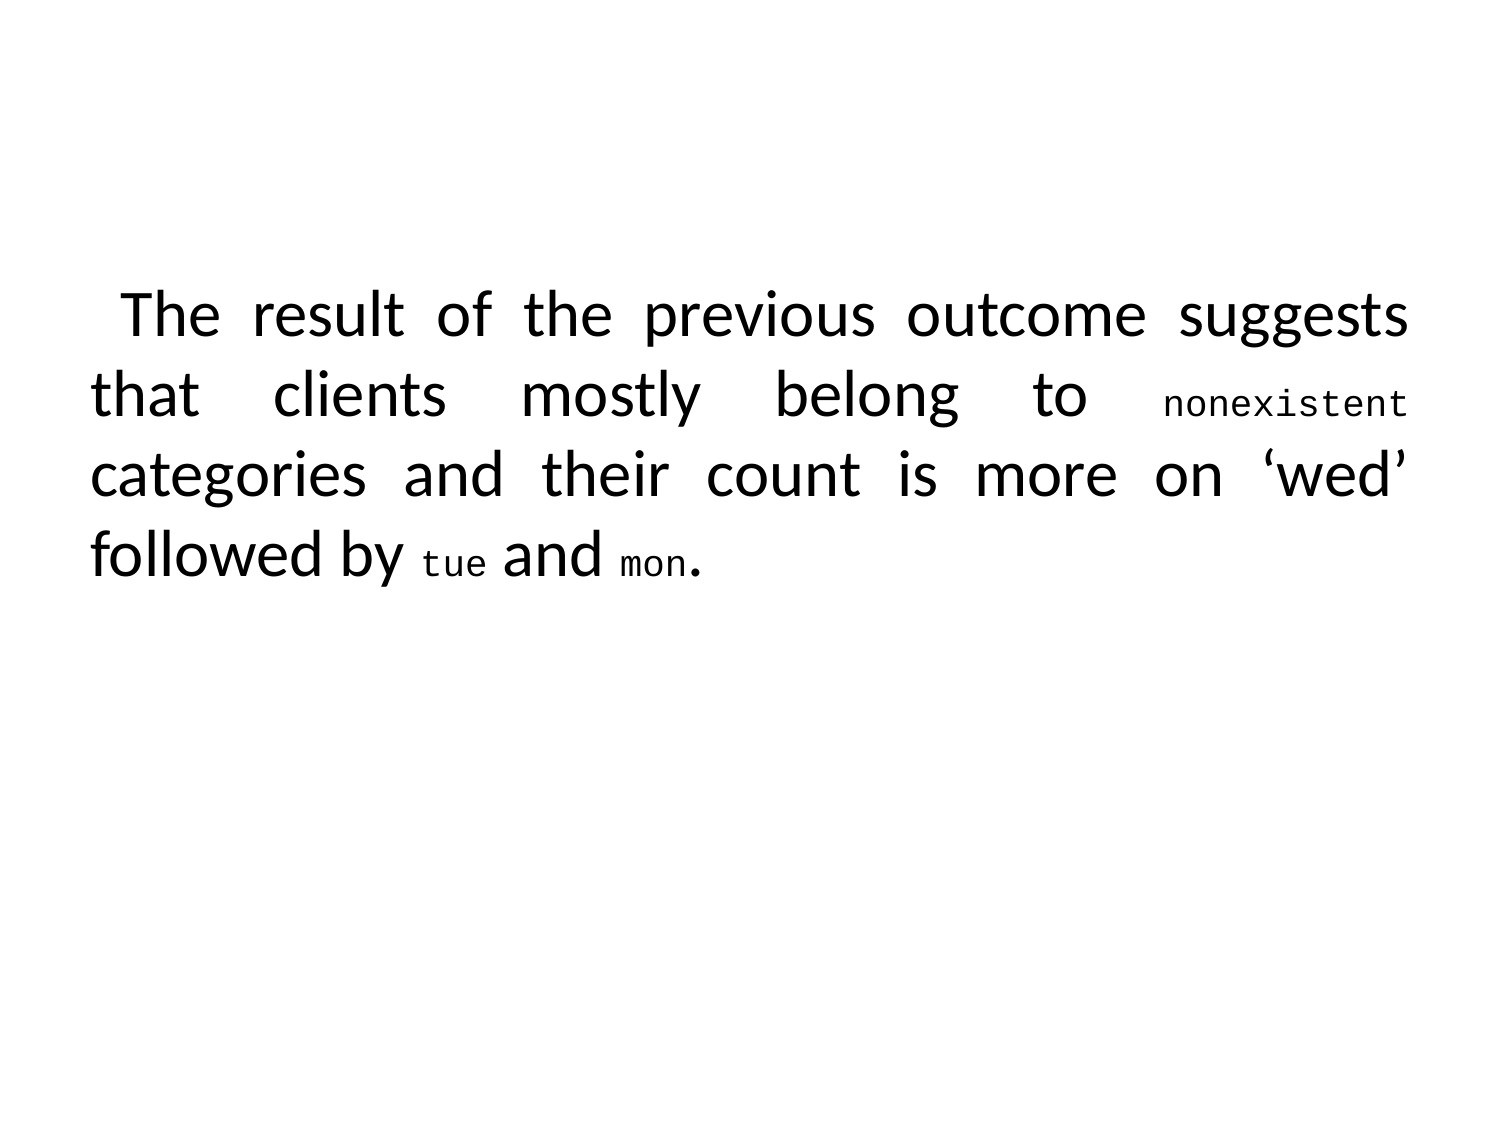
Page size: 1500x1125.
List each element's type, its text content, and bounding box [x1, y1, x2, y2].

list The result of the previous outcome suggests that clients mostly belong to nonexistent categories and their count is more on ‘wed’ followed by tue and mon. [75, 262, 1425, 1005]
